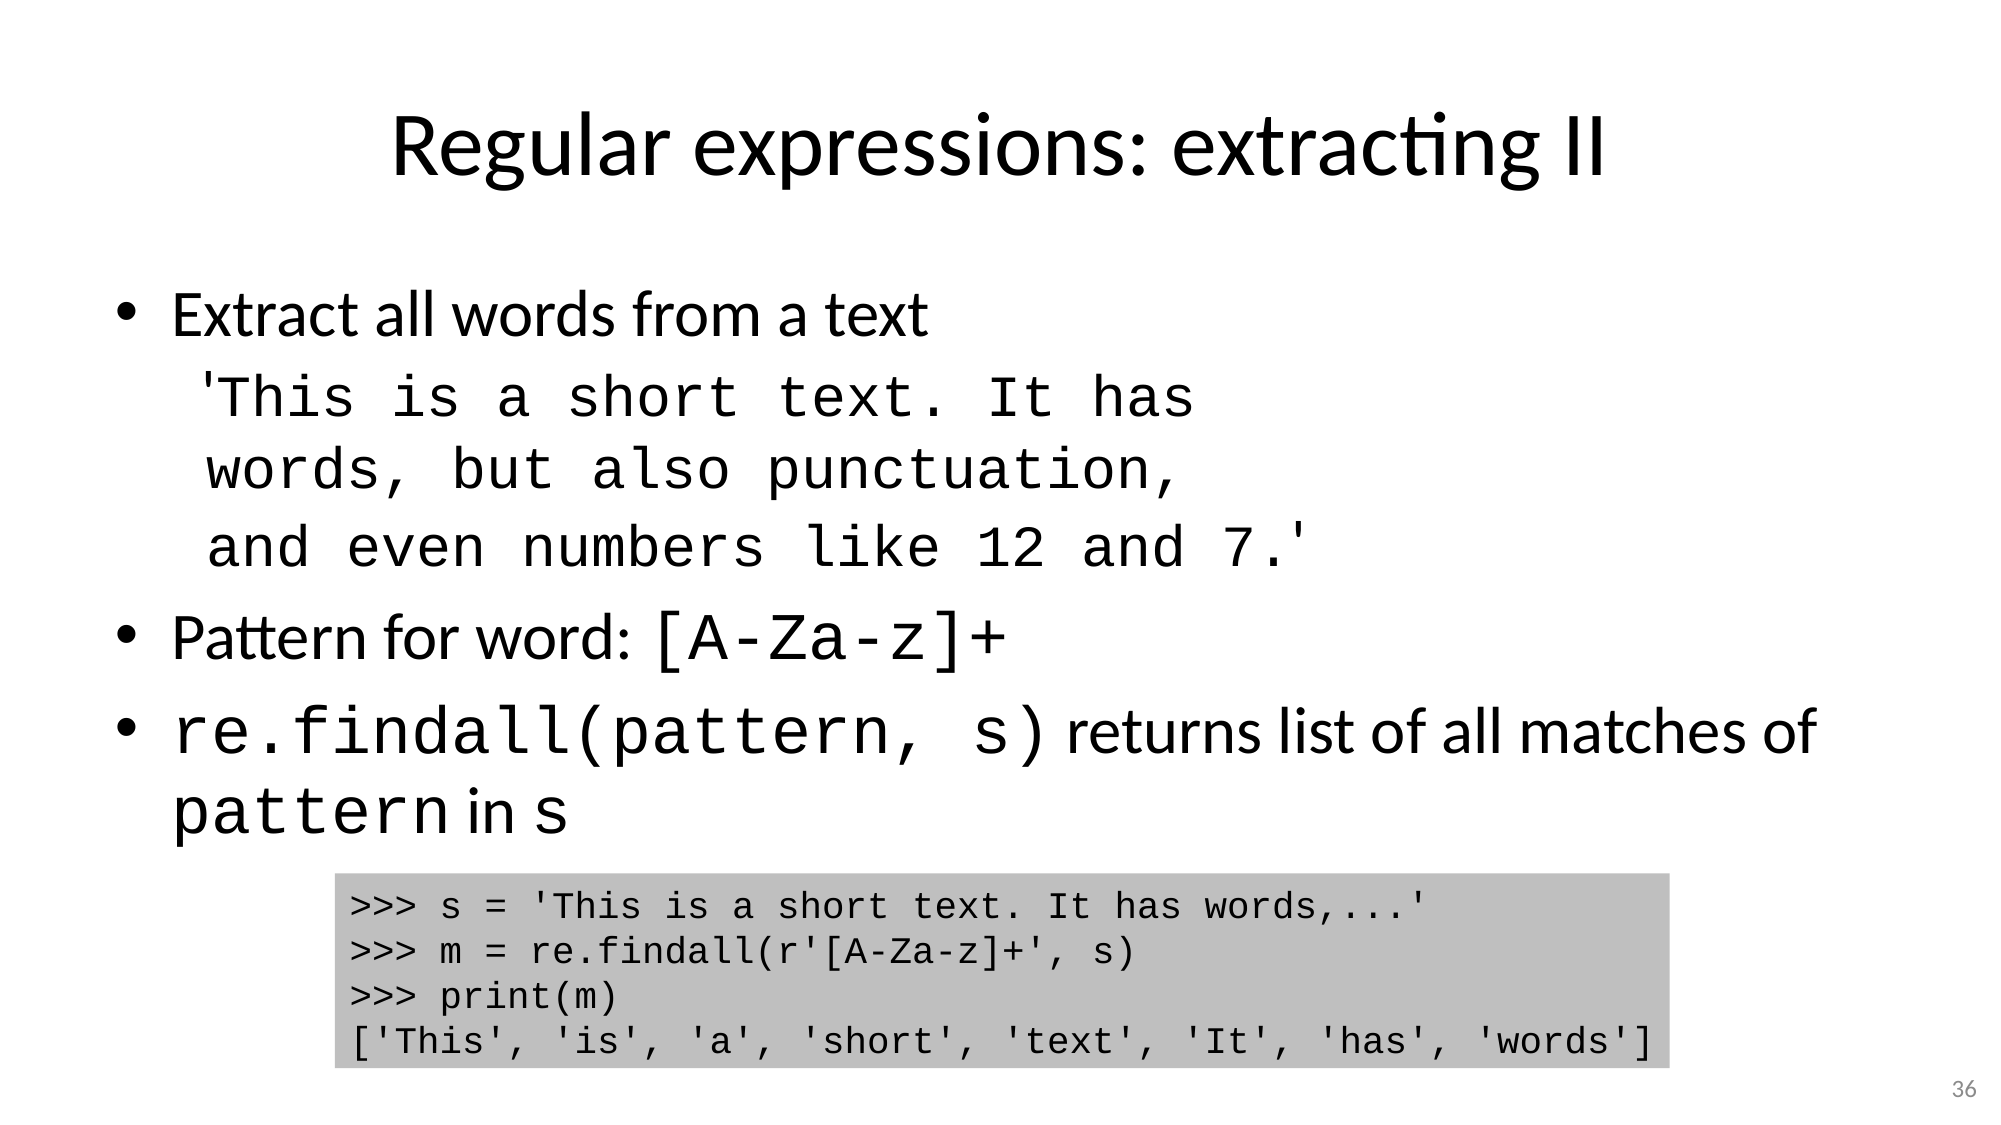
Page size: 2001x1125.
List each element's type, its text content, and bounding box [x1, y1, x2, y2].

list Extract all words from a text 'This is a short text. It has words, but also punctuation, and even numbers like 12 and 7.' Pattern for word: [A-Za-z]+ re.findall(pattern, s) returns list of all matches of pattern in s [99, 262, 1900, 1005]
text_box >>> s = 'This is a short text. It has words,...' >>> m = re.findall(r'[A-Za-z]+', s) >>> print(m) ['This', 'is', 'a', 'short', 'text', 'It', 'has', 'words'] [334, 873, 1670, 1069]
title Regular expressions: extracting II [99, 45, 1900, 233]
slide_number 36 [1525, 1057, 1993, 1118]
